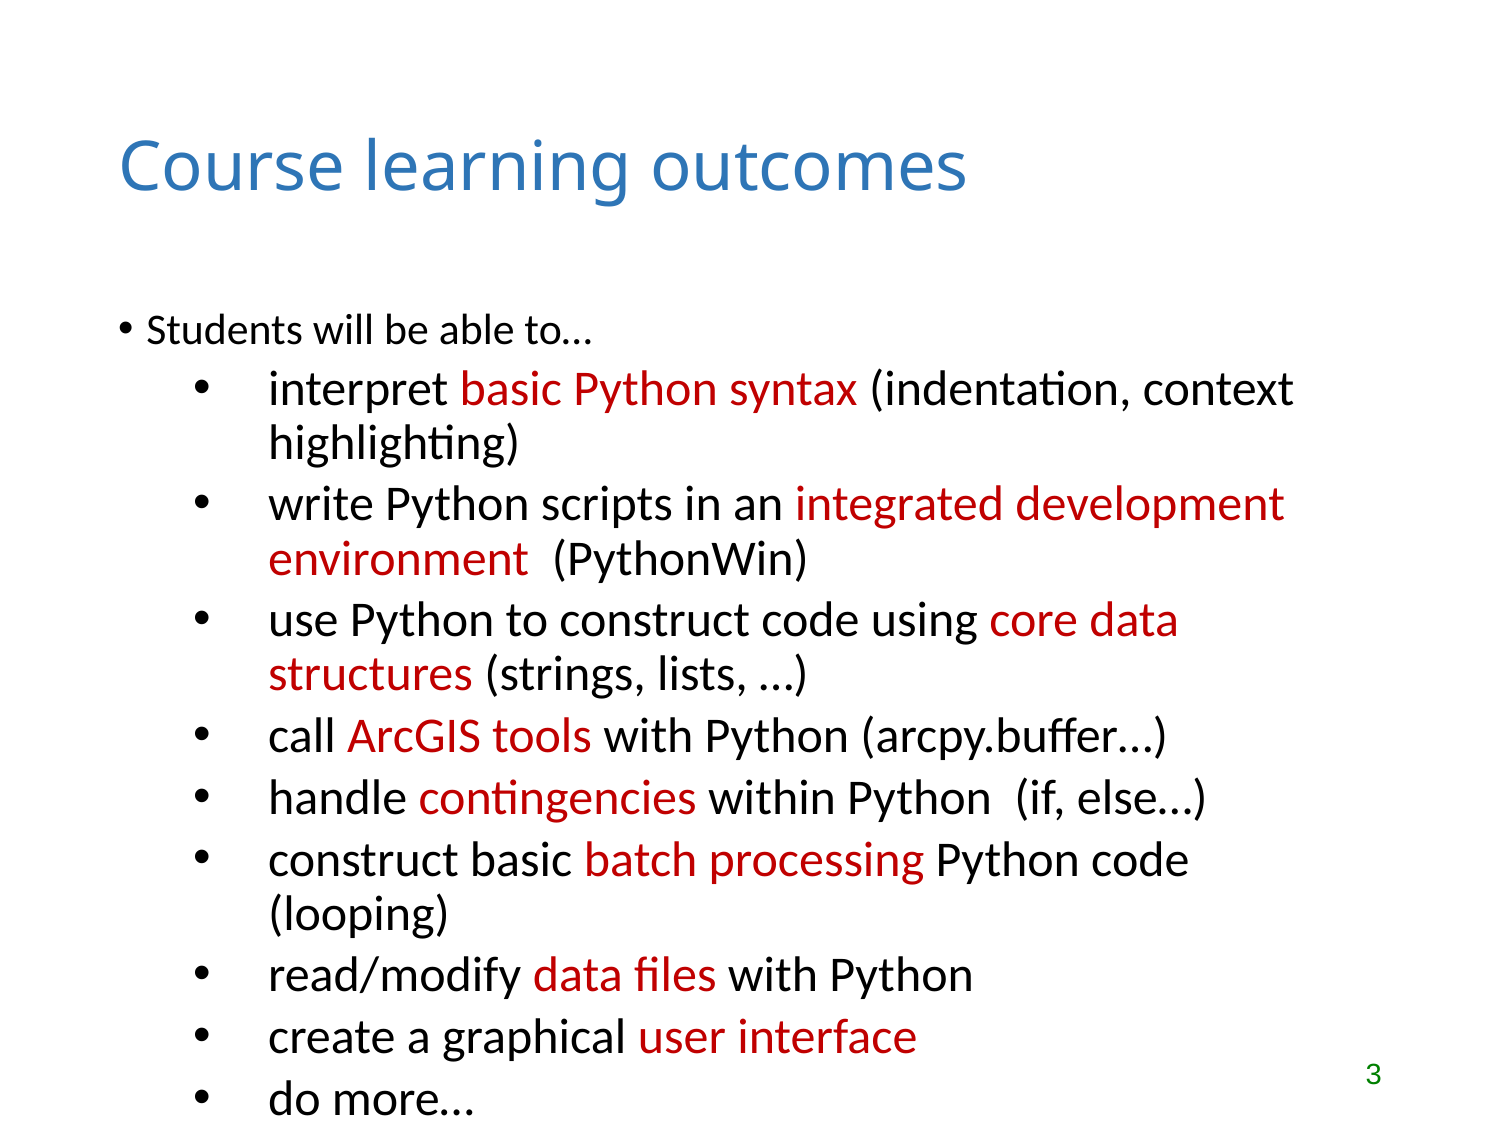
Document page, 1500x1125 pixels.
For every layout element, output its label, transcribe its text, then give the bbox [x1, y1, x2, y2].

title Course learning outcomes [103, 59, 1397, 278]
slide_number 3 [1059, 1042, 1397, 1103]
list Students will be able to… interpret basic Python syntax (indentation, context highlighting) write Python scripts in an integrated development environment (PythonWin) use Python to construct code using core data structures (strings, lists, …) call ArcGIS tools with Python (arcpy.buffer…) handle contingencies within Python (if, else…) construct basic batch processing Python code (looping) read/modify data files with Python create a graphical user interface do more… [103, 299, 1397, 1103]
